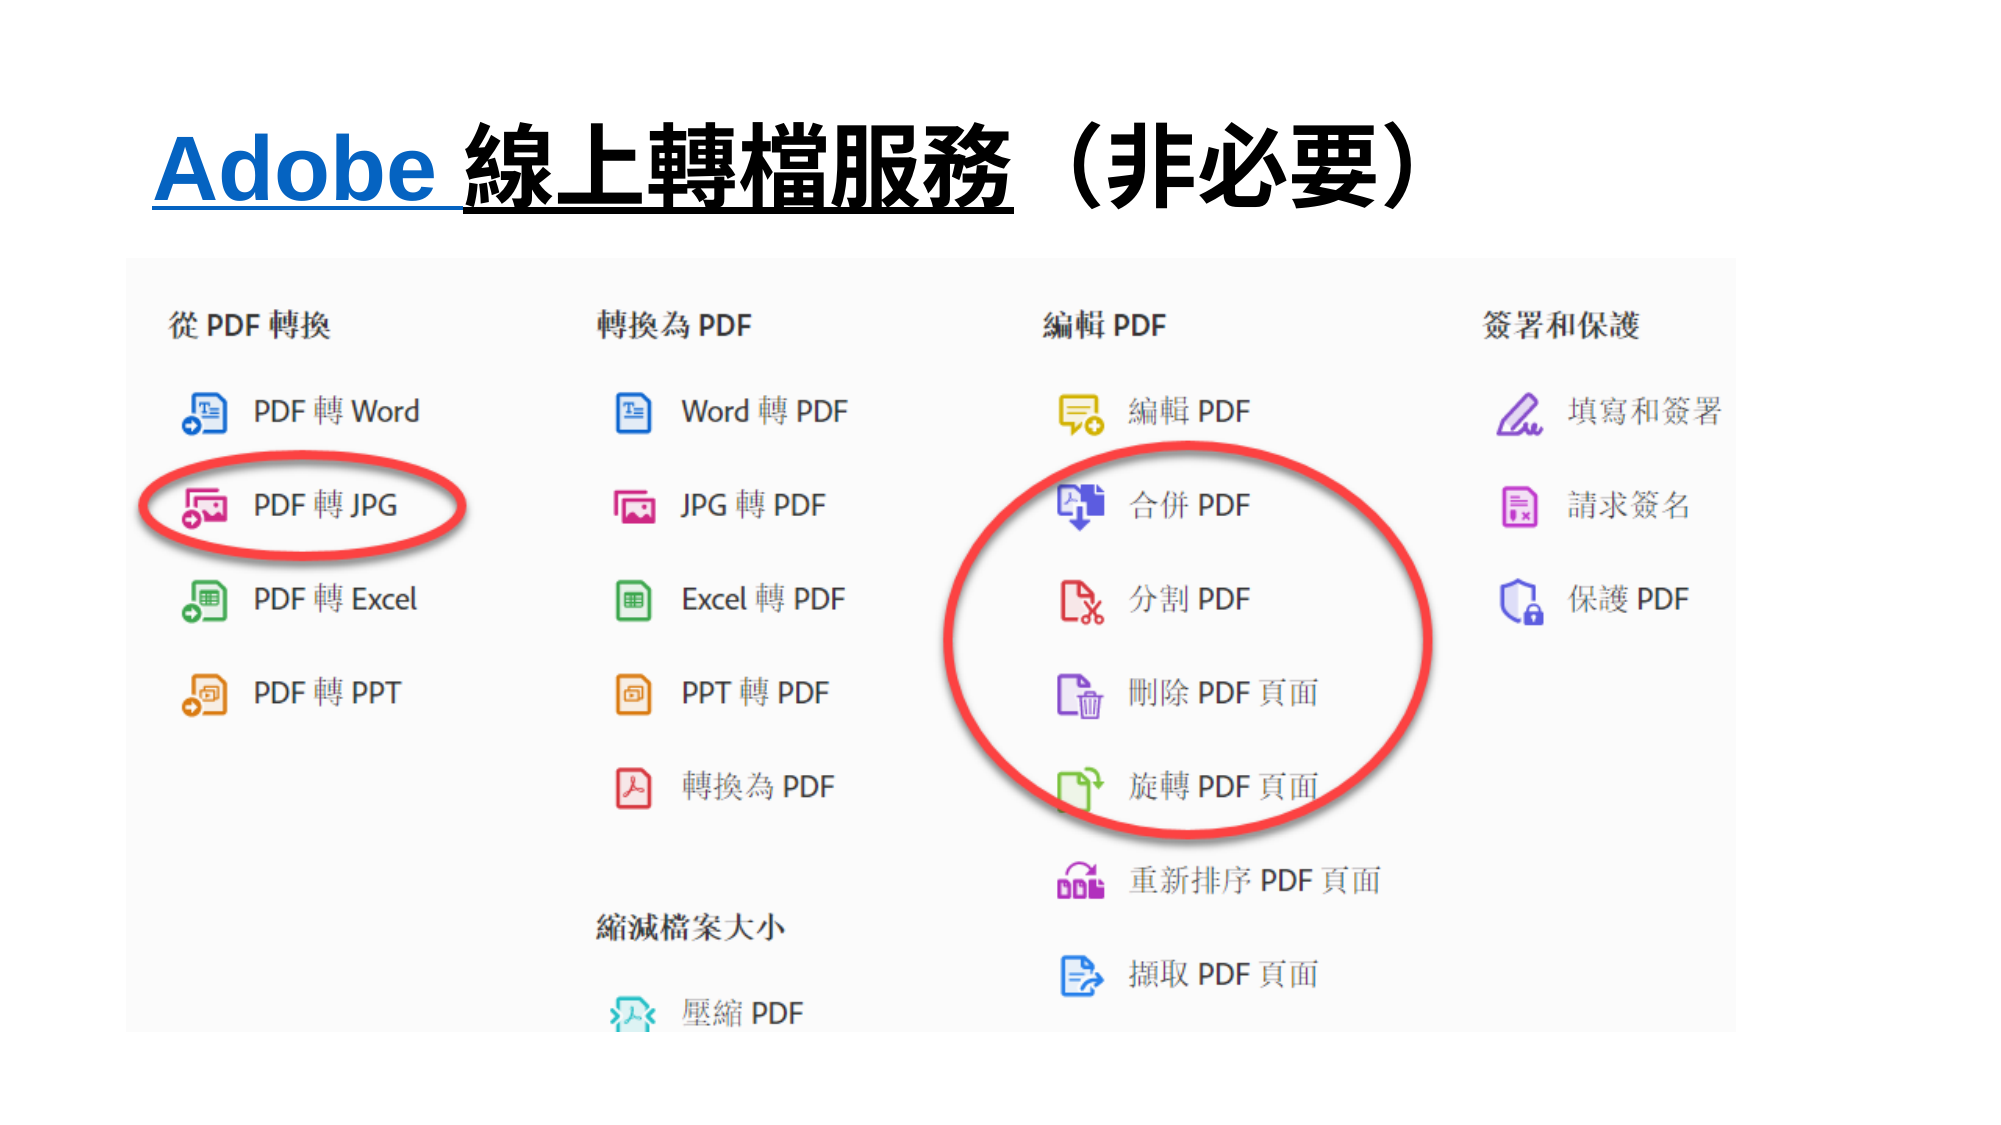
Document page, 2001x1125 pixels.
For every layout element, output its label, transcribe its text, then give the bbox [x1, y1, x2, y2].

picture [126, 258, 1736, 1032]
title Adobe 線上轉檔服務（非必要） [137, 59, 1863, 278]
